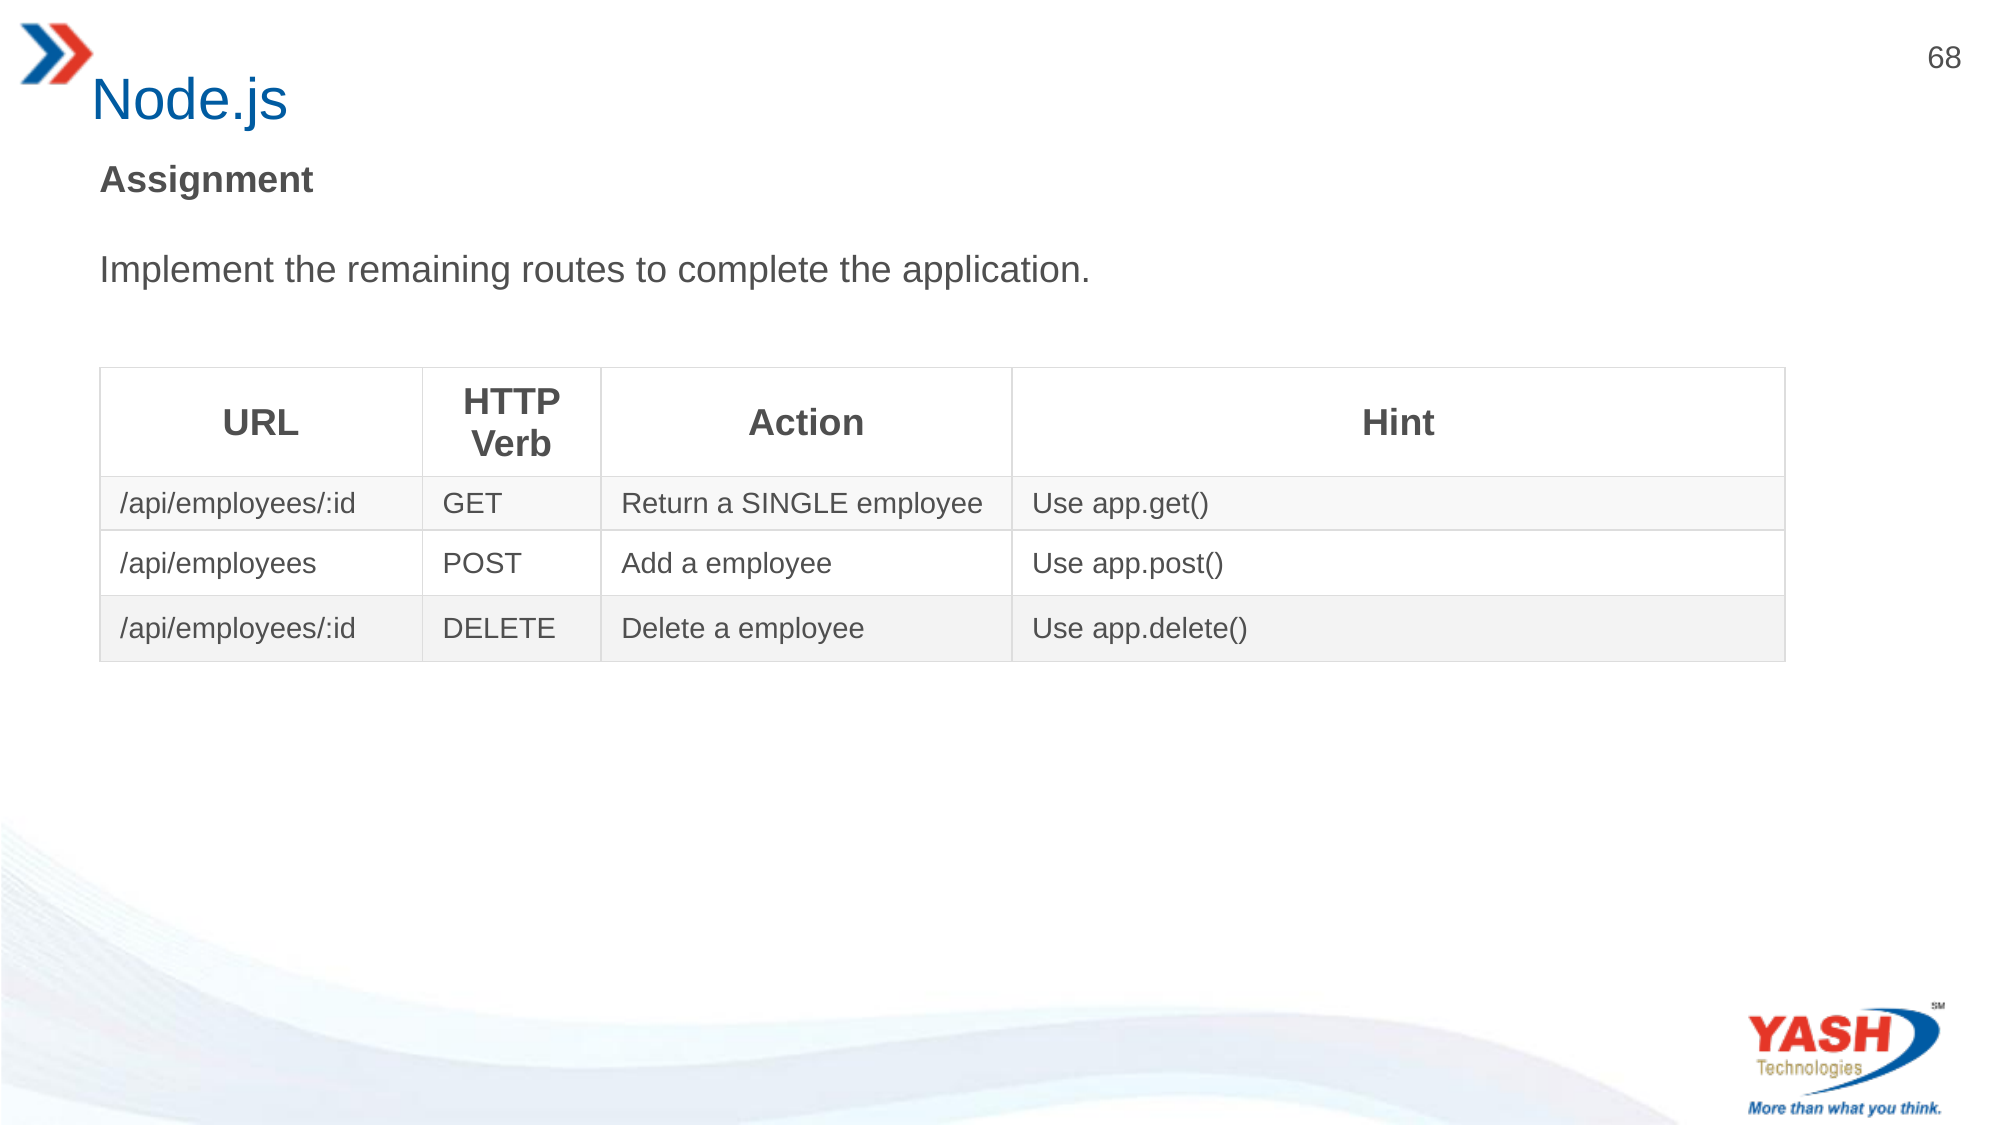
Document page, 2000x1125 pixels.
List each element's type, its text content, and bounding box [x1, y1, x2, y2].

table_cell GET [423, 477, 600, 529]
picture [1, 93, 2000, 1125]
table_cell Delete a employee [602, 596, 1011, 661]
table_cell Use app.delete() [1013, 596, 1784, 661]
table_cell /api/employees/:id [101, 477, 422, 529]
table_cell /api/employees/:id [101, 596, 422, 661]
table_cell /api/employees [101, 531, 422, 595]
table_header URL [101, 368, 422, 476]
table_cell Add a employee [602, 531, 1011, 595]
table_header Hint [1013, 368, 1784, 476]
text_box Assignment Implement the remaining routes to complete the application. [84, 147, 1860, 298]
title Node.js [76, 44, 1710, 148]
table_header Action [602, 368, 1011, 476]
table_cell DELETE [423, 596, 600, 661]
table_cell Return a SINGLE employee [602, 477, 1011, 529]
table_cell POST [423, 531, 600, 595]
table_cell Use app.get() [1013, 477, 1784, 529]
table_cell Use app.post() [1013, 531, 1784, 595]
table_header HTTP Verb [423, 368, 600, 476]
picture [17, 22, 94, 85]
